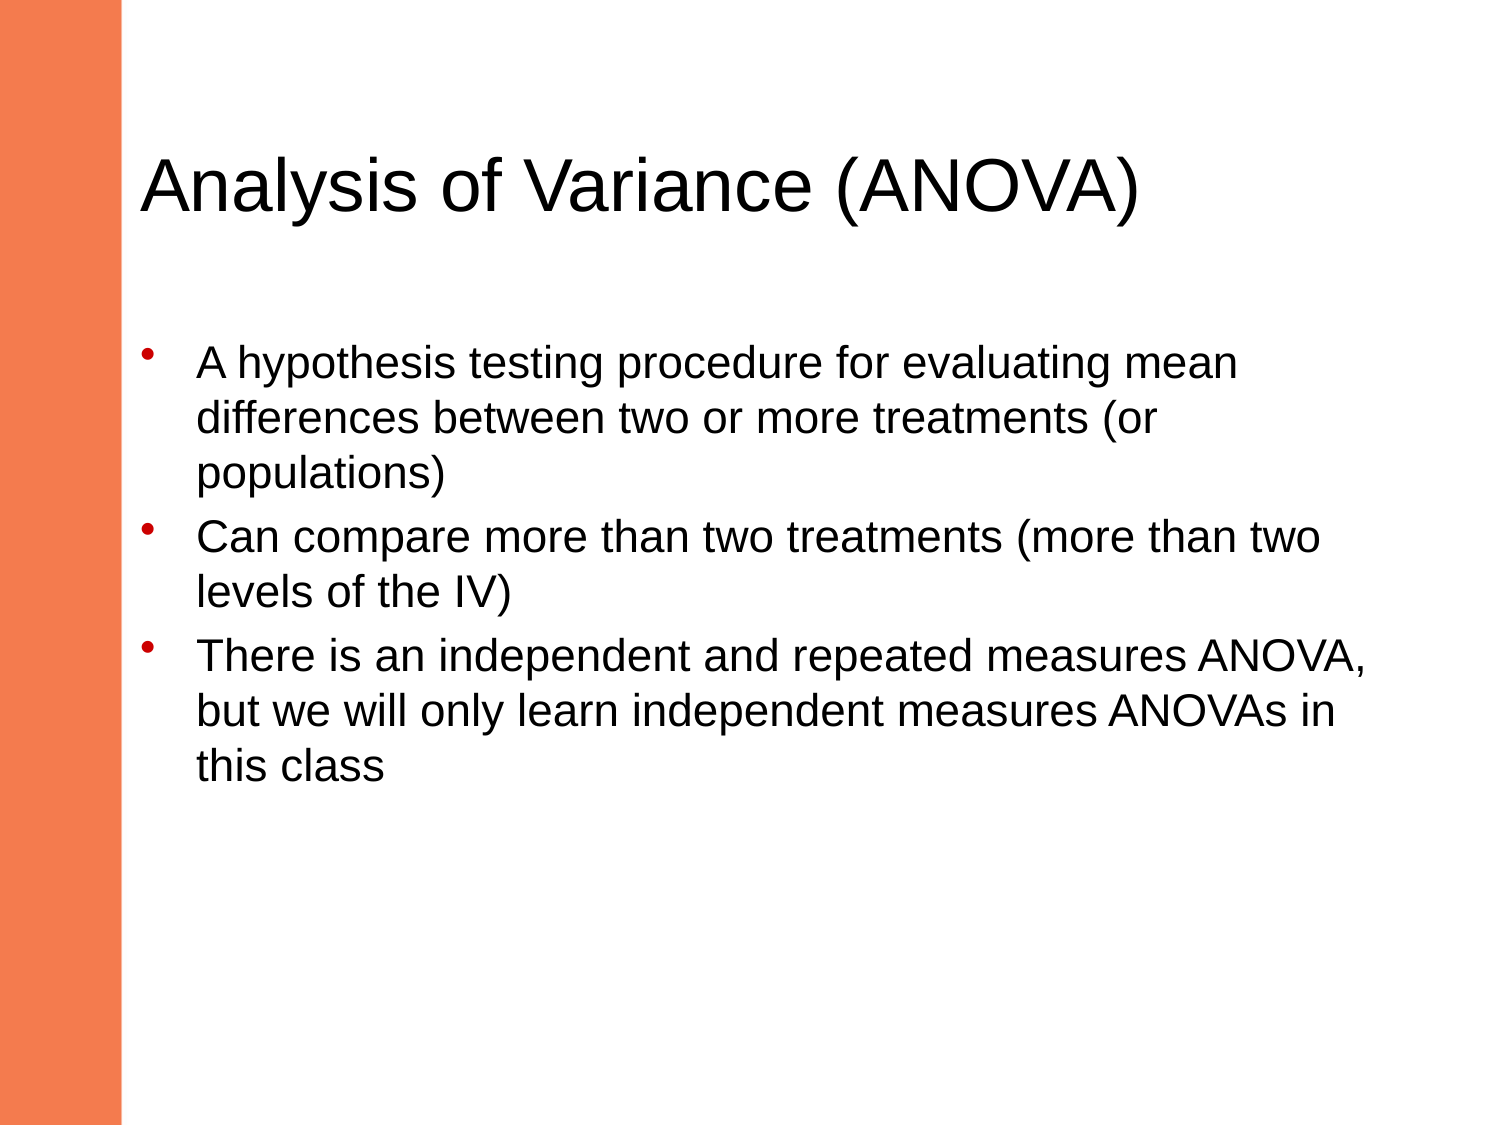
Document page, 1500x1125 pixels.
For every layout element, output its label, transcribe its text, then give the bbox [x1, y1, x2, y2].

list A hypothesis testing procedure for evaluating mean differences between two or more treatments (or populations) Can compare more than two treatments (more than two levels of the IV) There is an independent and repeated measures ANOVA, but we will only learn independent measures ANOVAs in this class [125, 324, 1400, 1000]
title Analysis of Variance (ANOVA) [125, 87, 1400, 275]
picture [0, 0, 1500, 1125]
